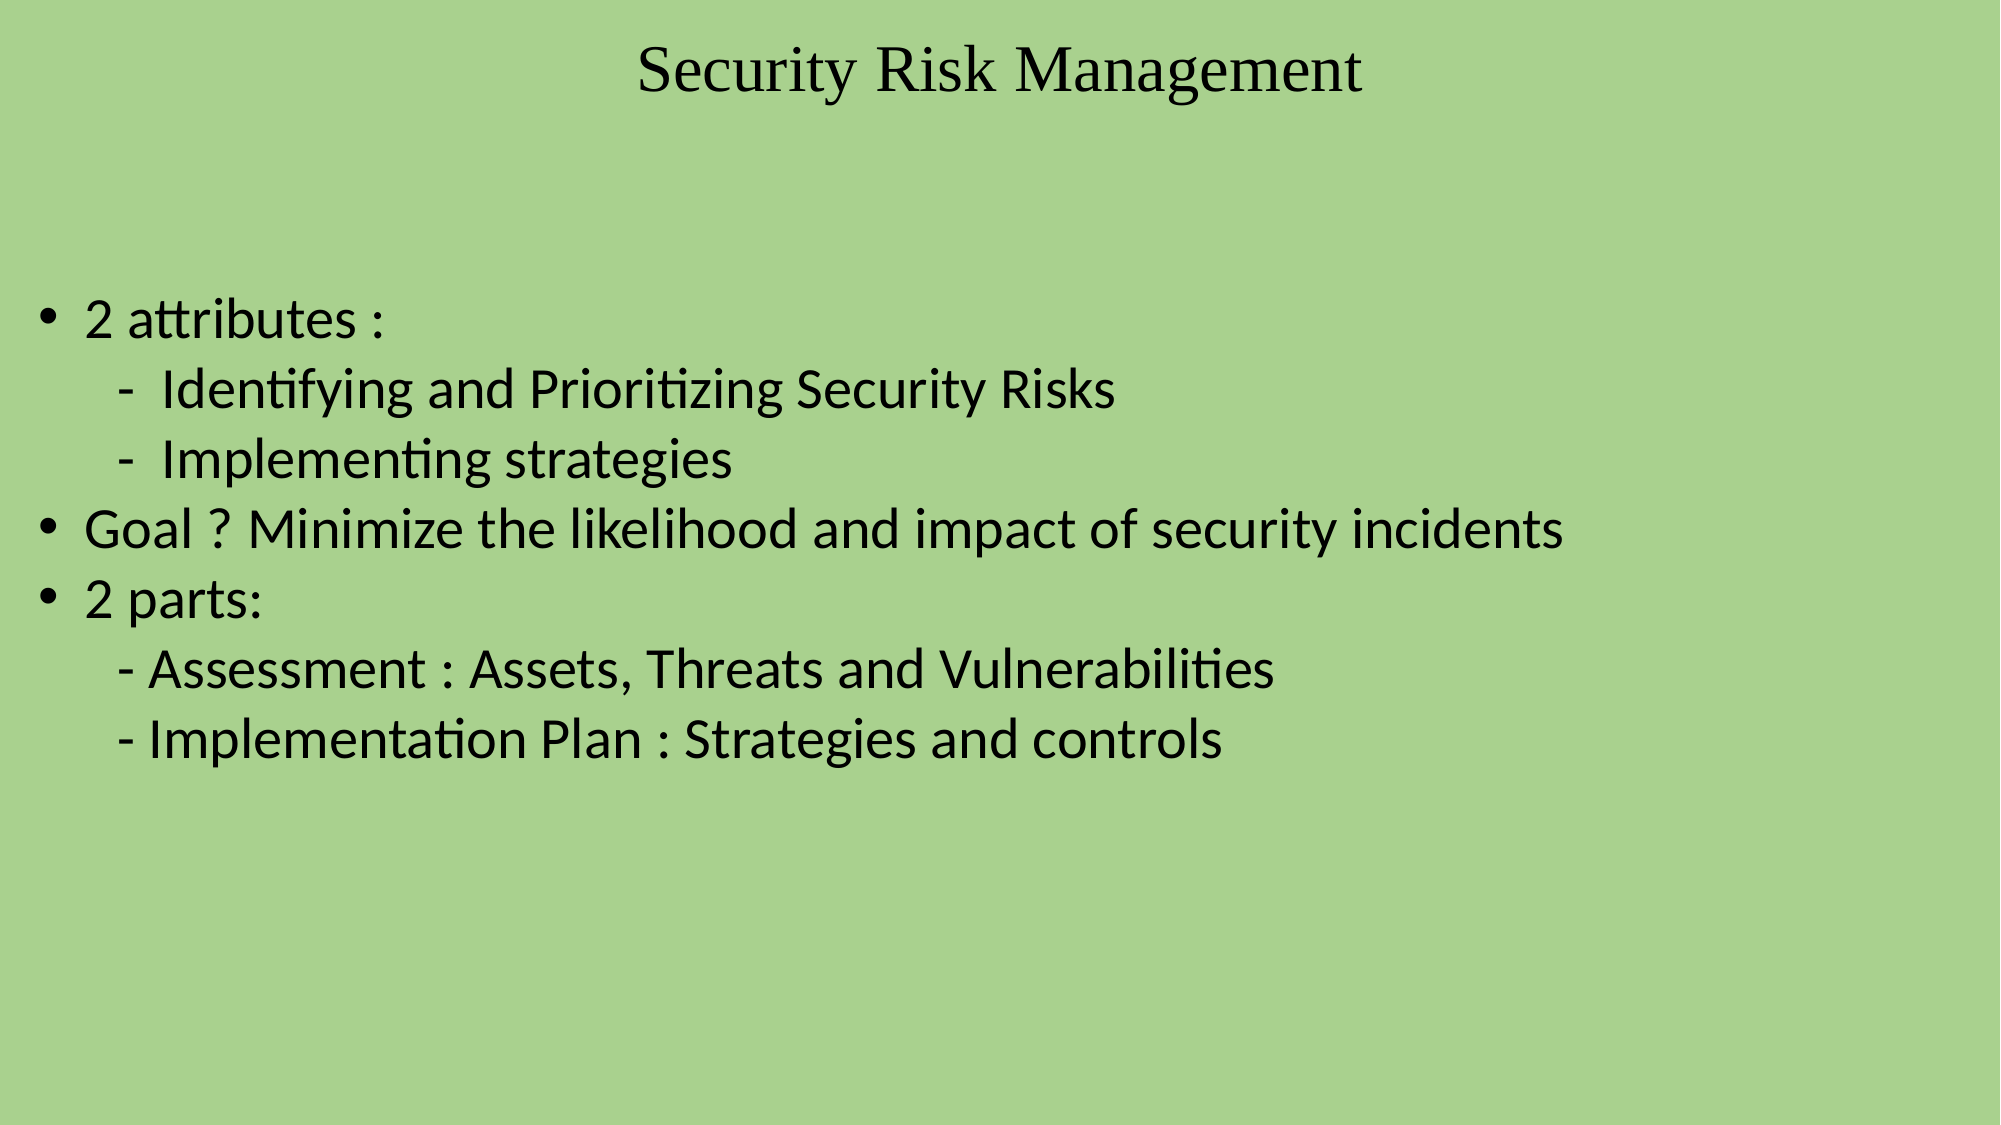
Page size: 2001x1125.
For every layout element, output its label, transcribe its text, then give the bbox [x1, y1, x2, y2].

text_box Security Risk Management [361, 16, 1639, 112]
text_box 2 attributes : - Identifying and Prioritizing Security Risks - Implementing strategies Goal ? Minimize the likelihood and impact of security incidents 2 parts: - Assessment : Assets, Threats and Vulnerabilities - Implementation Plan : Strategies and controls [23, 273, 1977, 778]
